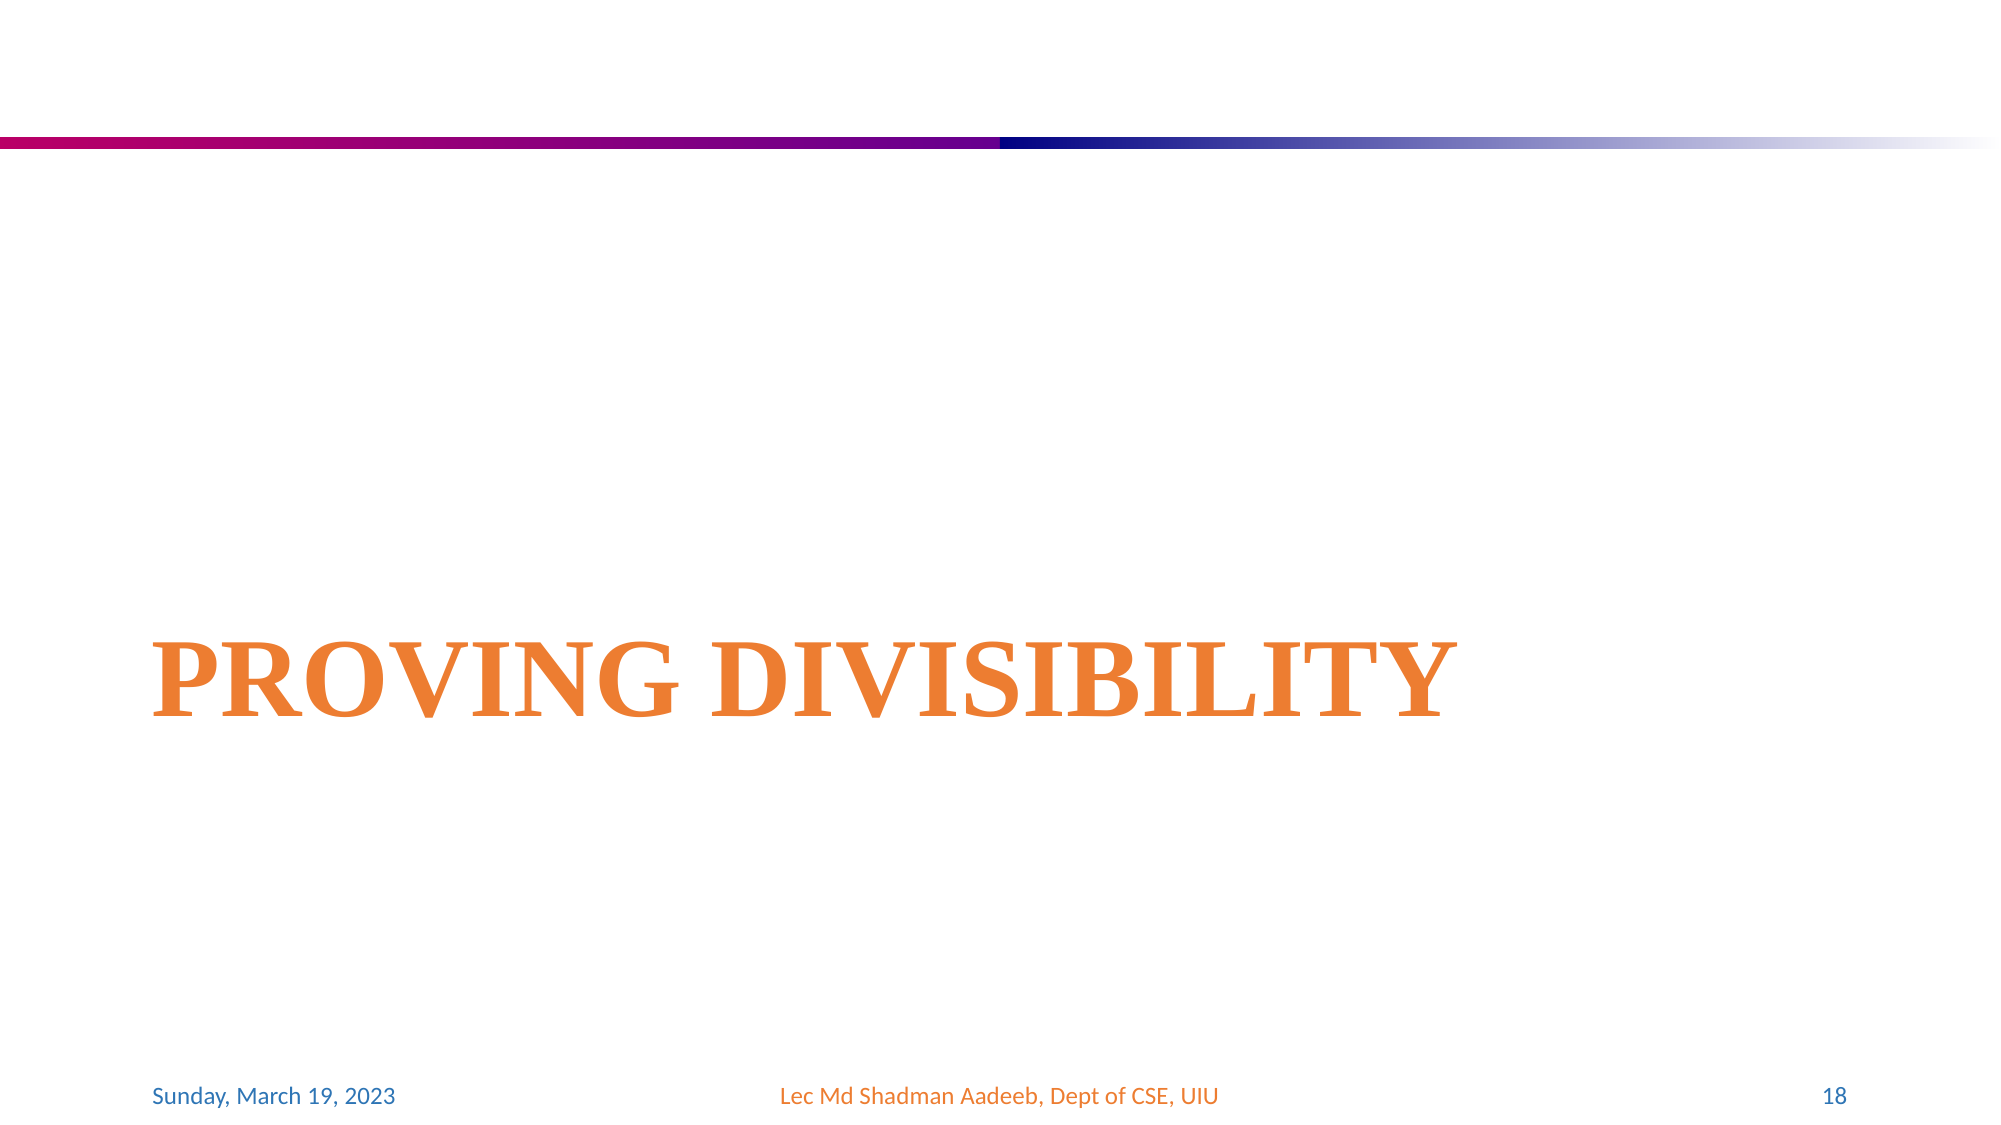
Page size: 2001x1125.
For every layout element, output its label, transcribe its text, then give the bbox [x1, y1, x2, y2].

footer Lec Md Shadman Aadeeb, Dept of CSE, UIU [662, 1065, 1338, 1125]
slide_number ‹#› [1412, 1065, 1863, 1125]
title PROVING DIVISIBILITY [136, 280, 1862, 749]
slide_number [137, 1065, 588, 1125]
